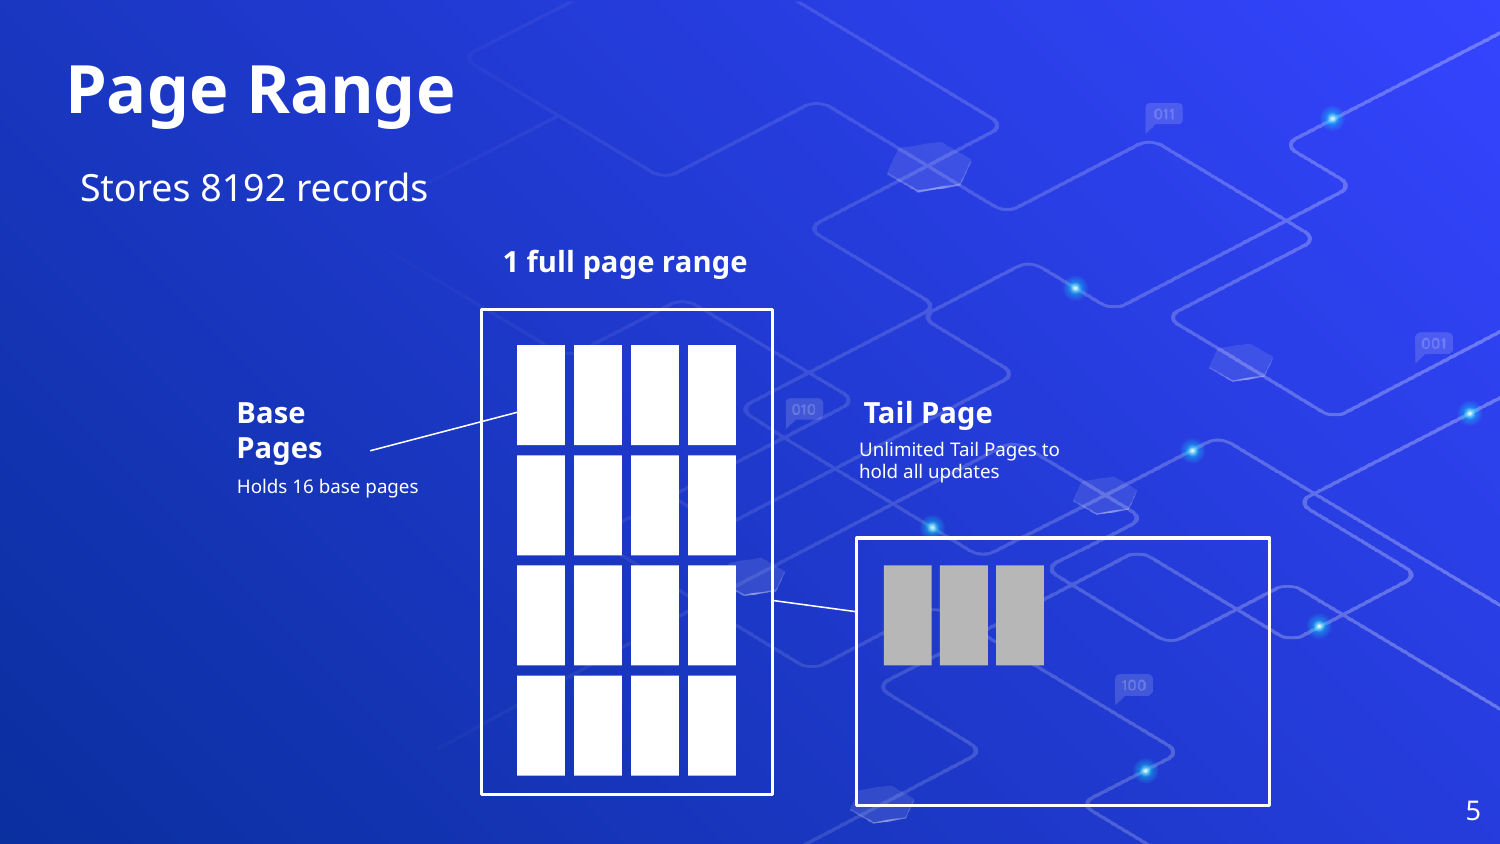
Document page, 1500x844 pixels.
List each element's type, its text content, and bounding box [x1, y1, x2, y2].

text_box Base Pages [221, 379, 371, 479]
slide_number ‹#› [1391, 779, 1482, 844]
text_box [770, 599, 858, 613]
text_box Unlimited Tail Pages to hold all updates [859, 455, 1071, 483]
text_box [481, 309, 773, 795]
text_box [856, 538, 1270, 806]
title Page Range [64, 49, 1052, 127]
text_box Holds 16 base pages [231, 469, 443, 497]
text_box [369, 406, 538, 451]
text_box 1 full page range [479, 228, 771, 294]
picture [0, 0, 1500, 844]
text_box Stores 8192 records [64, 142, 558, 224]
text_box Tail Page [848, 379, 1141, 444]
